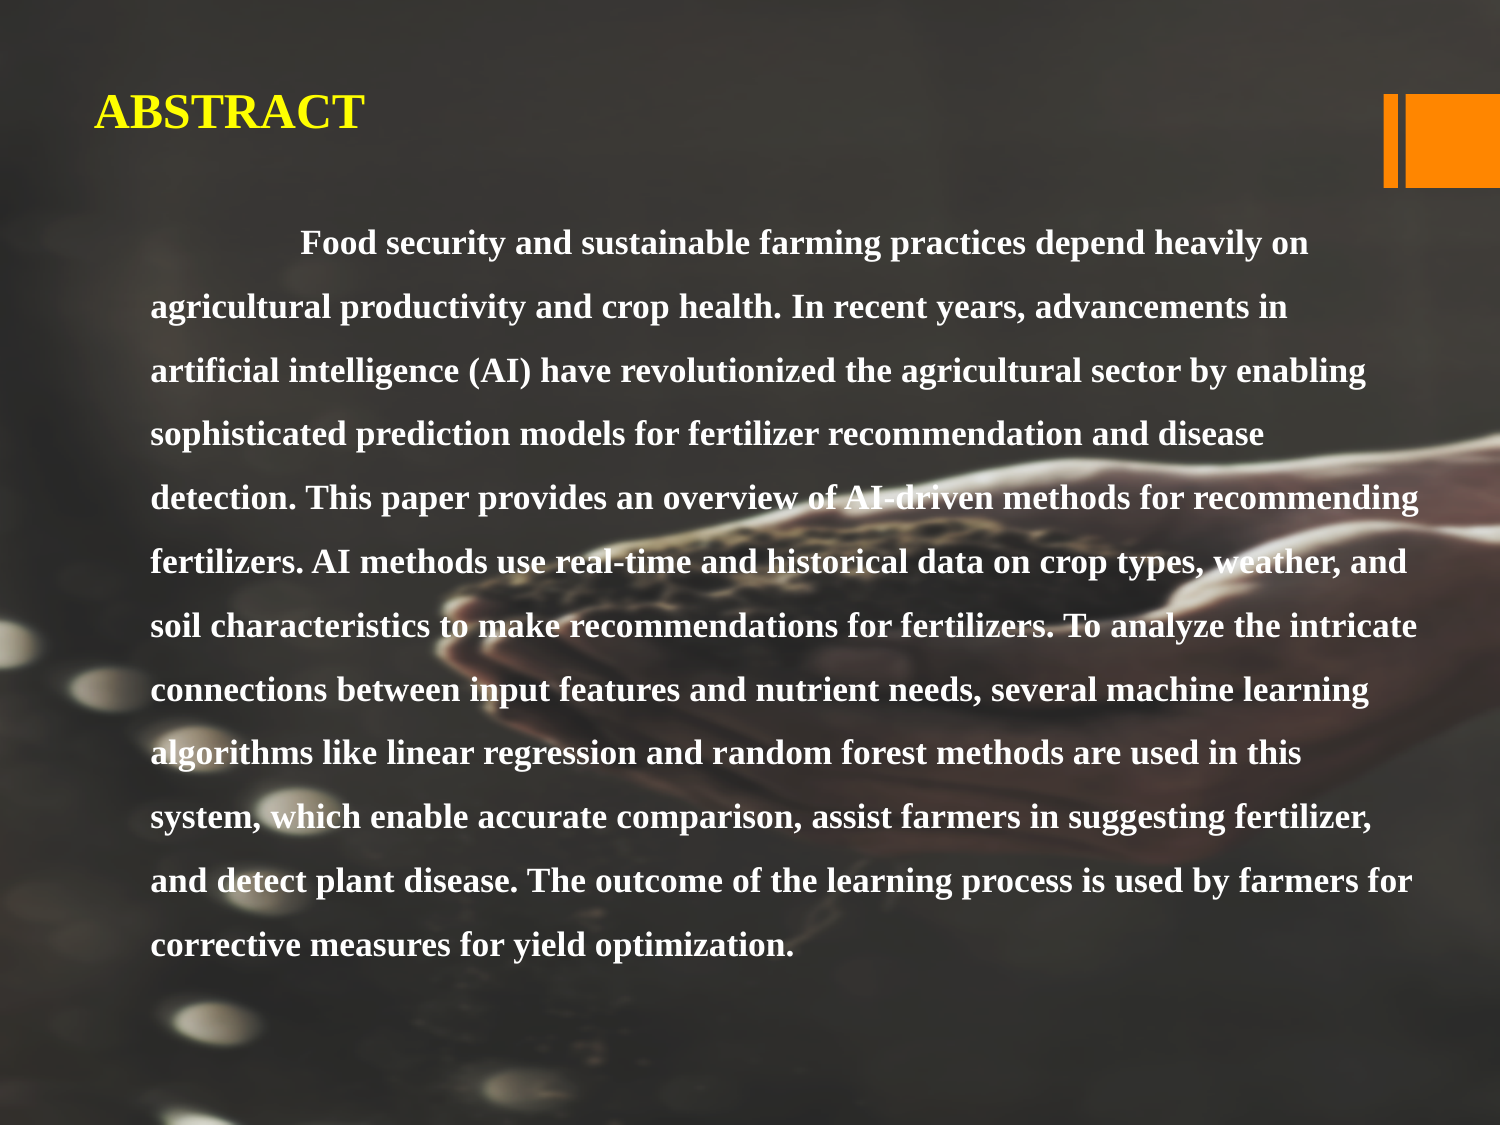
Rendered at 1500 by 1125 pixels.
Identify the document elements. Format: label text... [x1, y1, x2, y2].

text_box ABSTRACT [78, 70, 381, 146]
text_box Food security and sustainable farming practices depend heavily on agricultural productivity and crop health. In recent years, advancements in artificial intelligence (AI) have revolutionized the agricultural sector by enabling sophisticated prediction models for fertilizer recommendation and disease detection. This paper provides an overview of AI-driven methods for recommending fertilizers. AI methods use real-time and historical data on crop types, weather, and soil characteristics to make recommendations for fertilizers. To analyze the intricate connections between input features and nutrient needs, several machine learning algorithms like linear regression and random forest methods are used in this system, which enable accurate comparison, assist farmers in suggesting fertilizer, and detect plant disease. The outcome of the learning process is used by farmers for corrective measures for yield optimization. [135, 190, 1435, 971]
